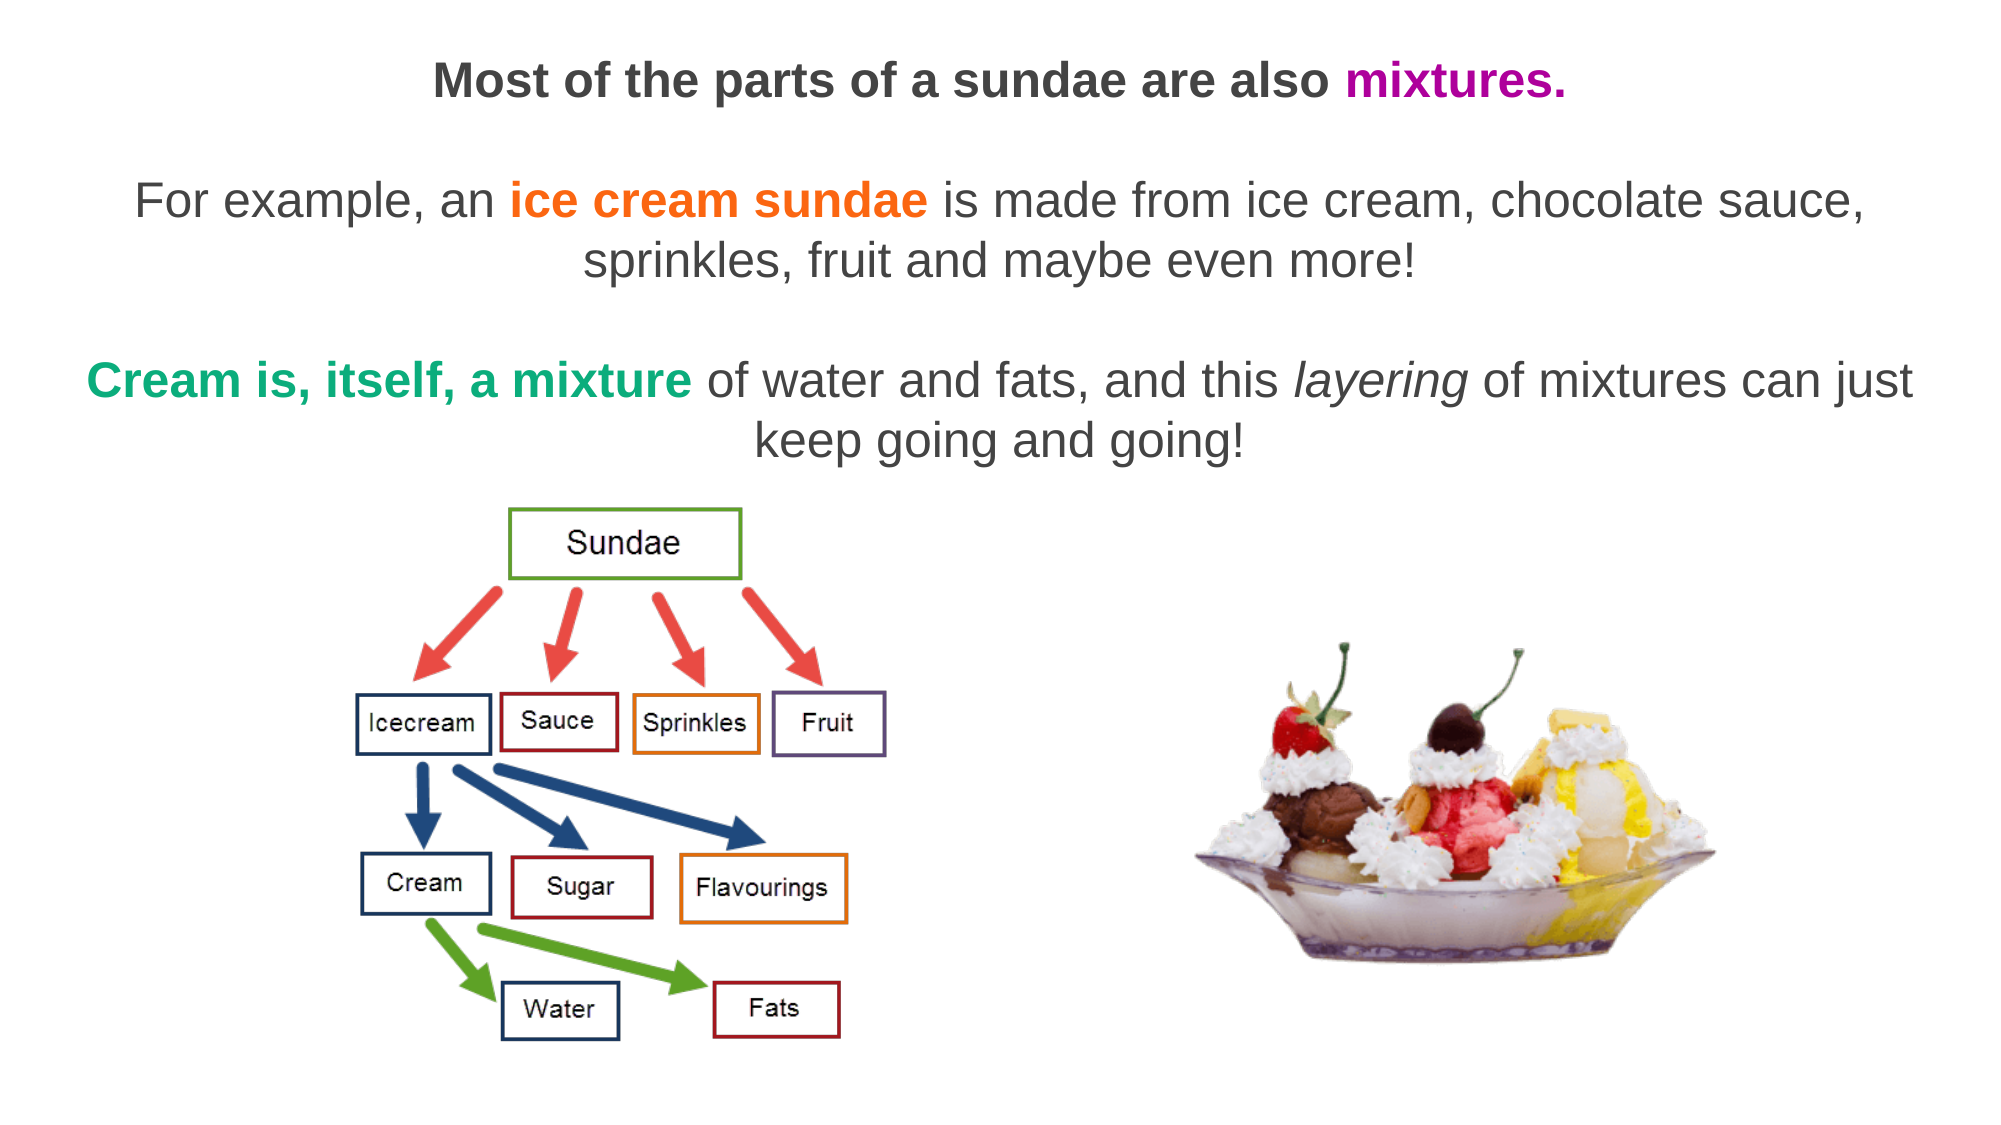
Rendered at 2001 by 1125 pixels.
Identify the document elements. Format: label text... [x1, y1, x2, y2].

picture [347, 504, 905, 1067]
picture [1189, 638, 1723, 968]
text_box Most of the parts of a sundae are also mixtures. For example, an ice cream sundae is made from ice cream, chocolate sauce, sprinkles, fruit and maybe even more! Cream is, itself, a mixture of water and fats, and this layering of mixtures can just keep going and going! [52, 39, 1948, 475]
